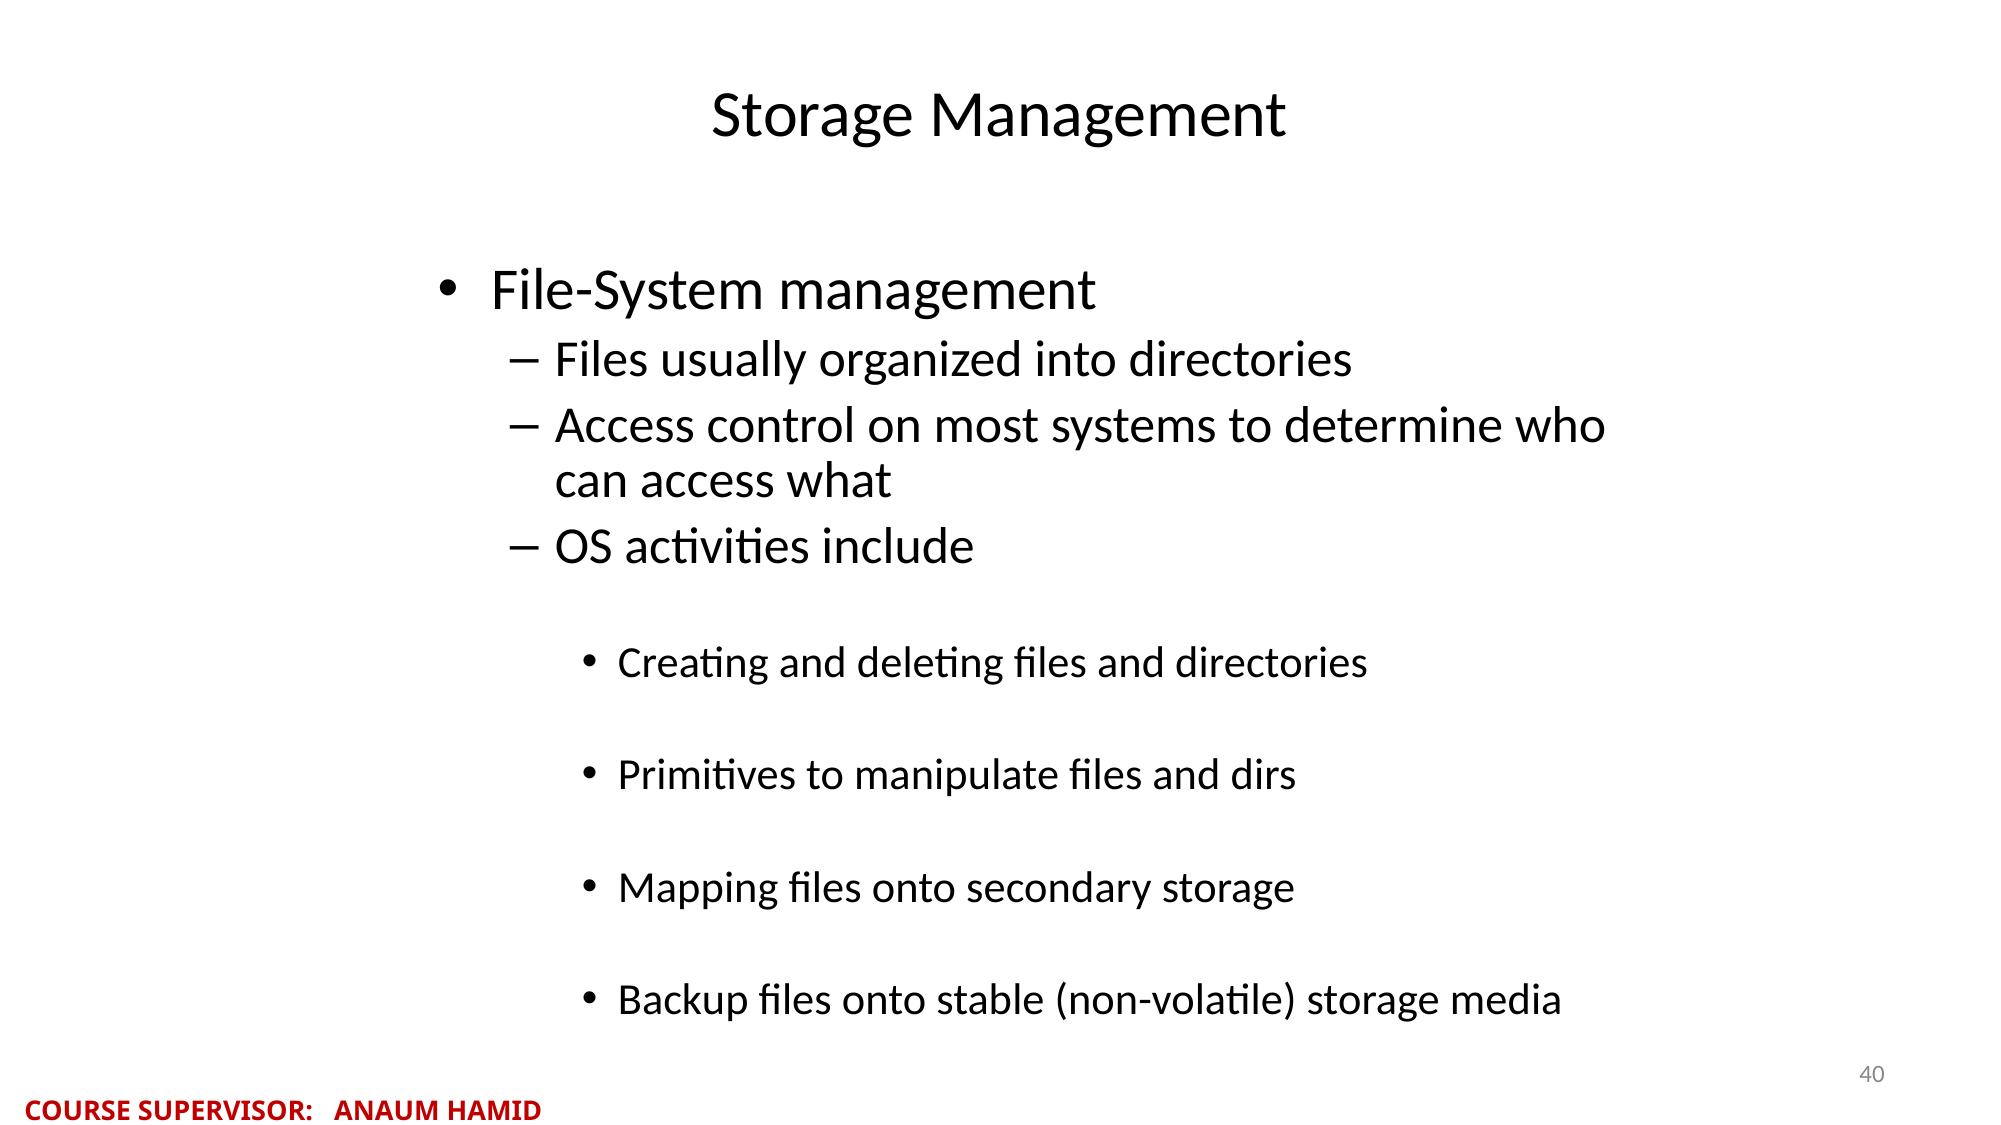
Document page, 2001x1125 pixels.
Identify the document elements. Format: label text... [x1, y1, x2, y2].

list File-System management Files usually organized into directories Access control on most systems to determine who can access what OS activities include Creating and deleting files and directories Primitives to manipulate files and dirs Mapping files onto secondary storage Backup files onto stable (non-volatile) storage media [422, 222, 1667, 1042]
text_box COURSE SUPERVISOR: ANAUM HAMID [22, 1087, 688, 1125]
title Storage Management [380, 62, 1620, 157]
slide_number ‹#› [1433, 1042, 1900, 1103]
